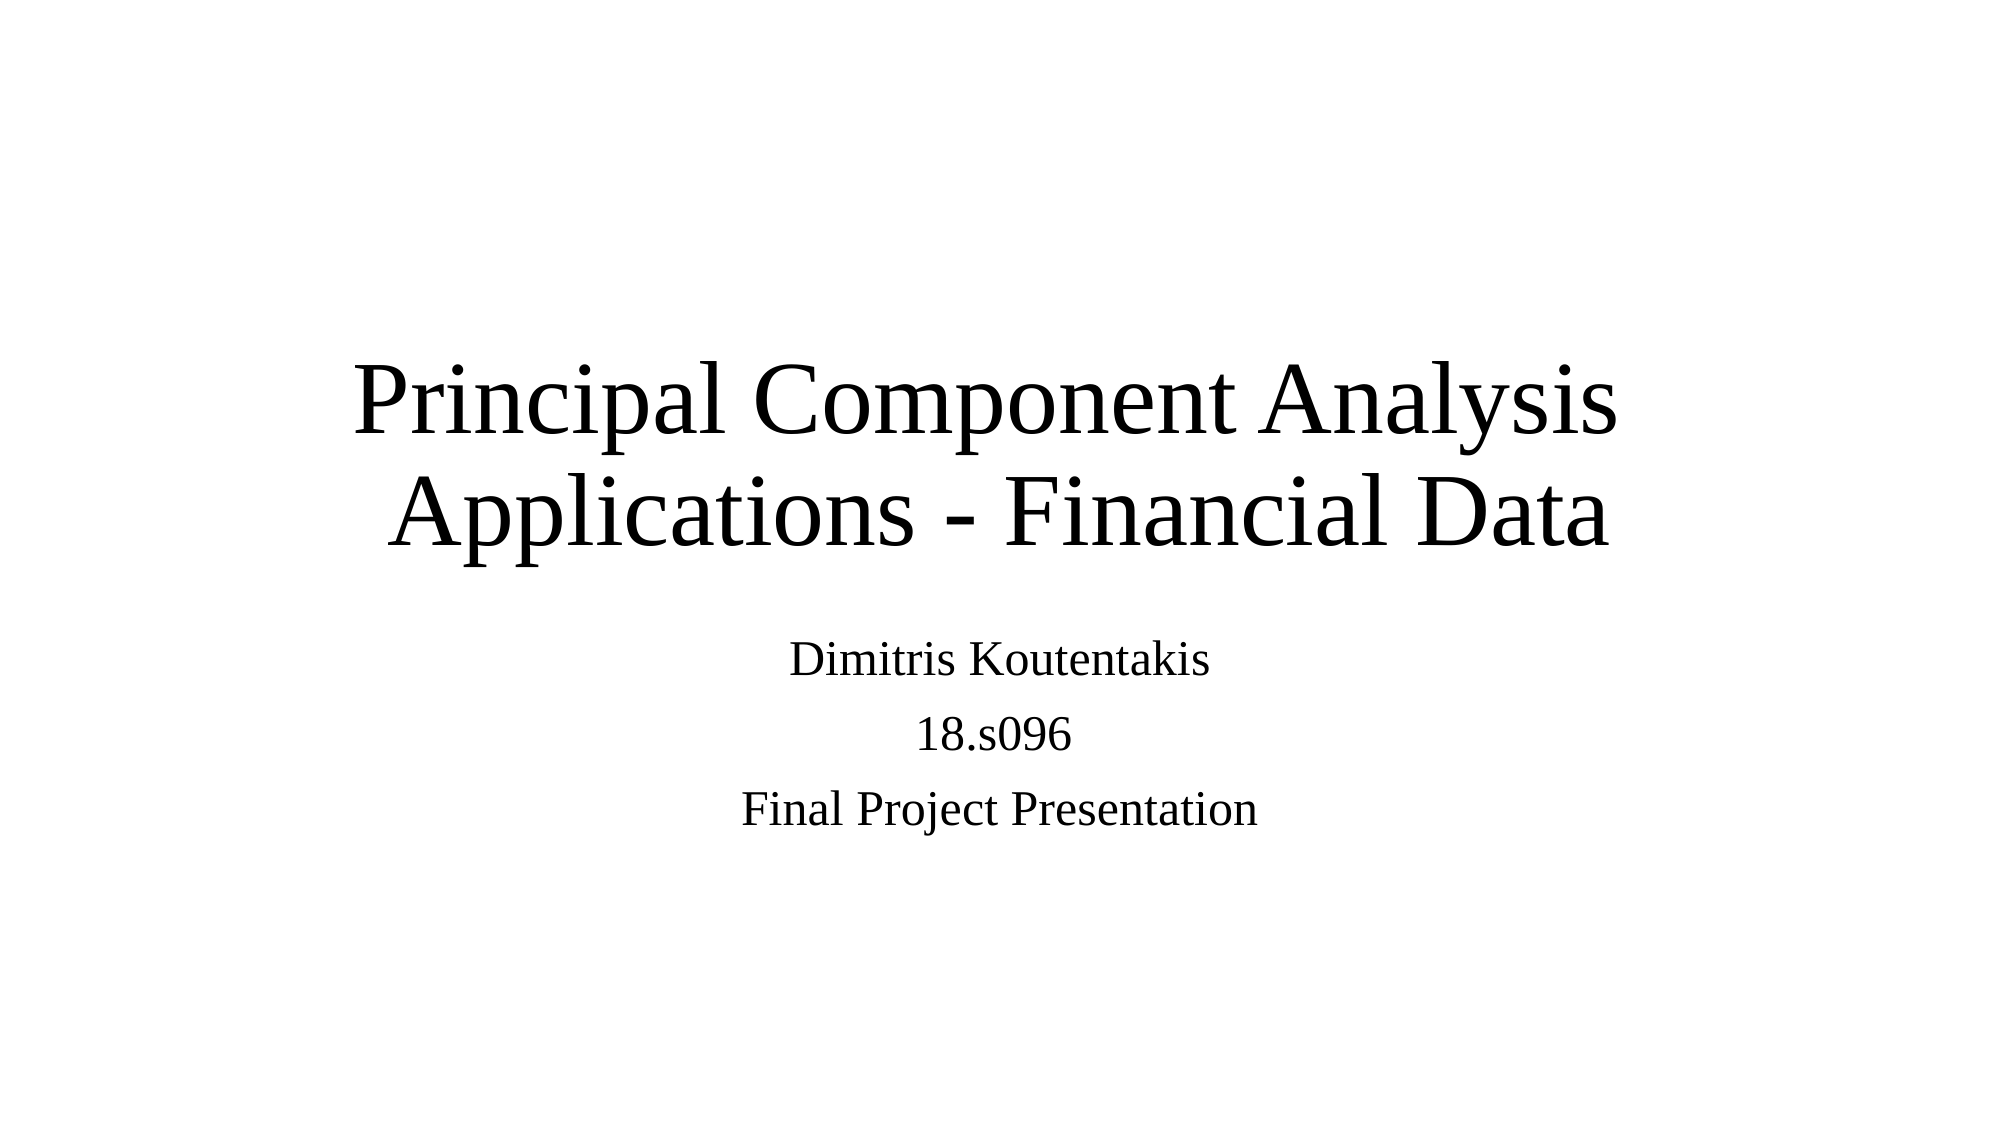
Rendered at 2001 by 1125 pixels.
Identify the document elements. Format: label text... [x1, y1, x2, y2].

subtitle Dimitris Koutentakis 18.s096 Final Project Presentation [249, 624, 1750, 897]
title Principal Component Analysis Applications - Financial Data [249, 184, 1750, 576]
